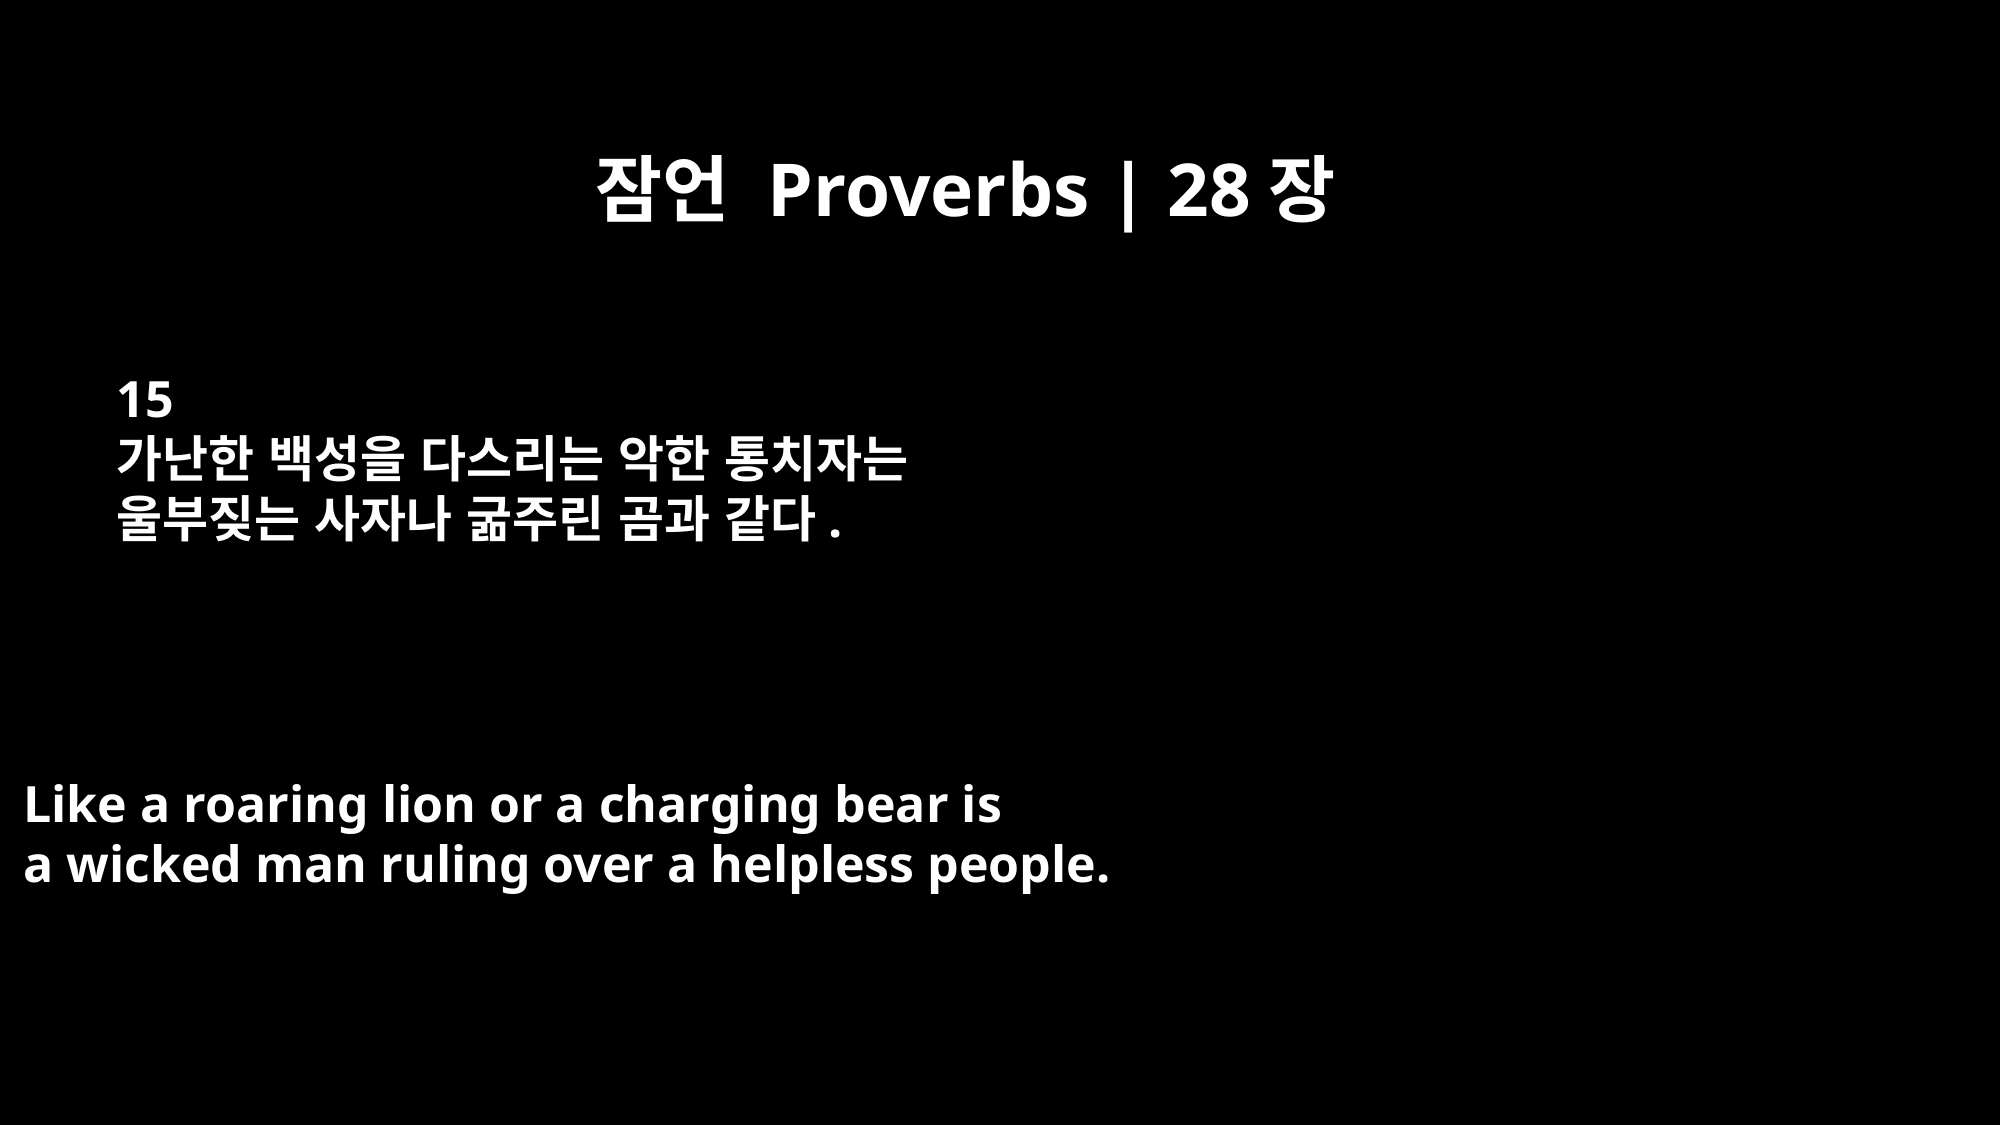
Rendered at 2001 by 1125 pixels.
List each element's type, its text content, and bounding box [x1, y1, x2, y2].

text_box 15 가난한 백성을 다스리는 악한 통치자는 울부짖는 사자나 굶주린 곰과 같다. [102, 359, 924, 555]
text_box Like a roaring lion or a charging bear is a wicked man ruling over a helpless people. [8, 764, 1126, 900]
text_box 잠언 Proverbs | 28장 [580, 136, 1352, 239]
